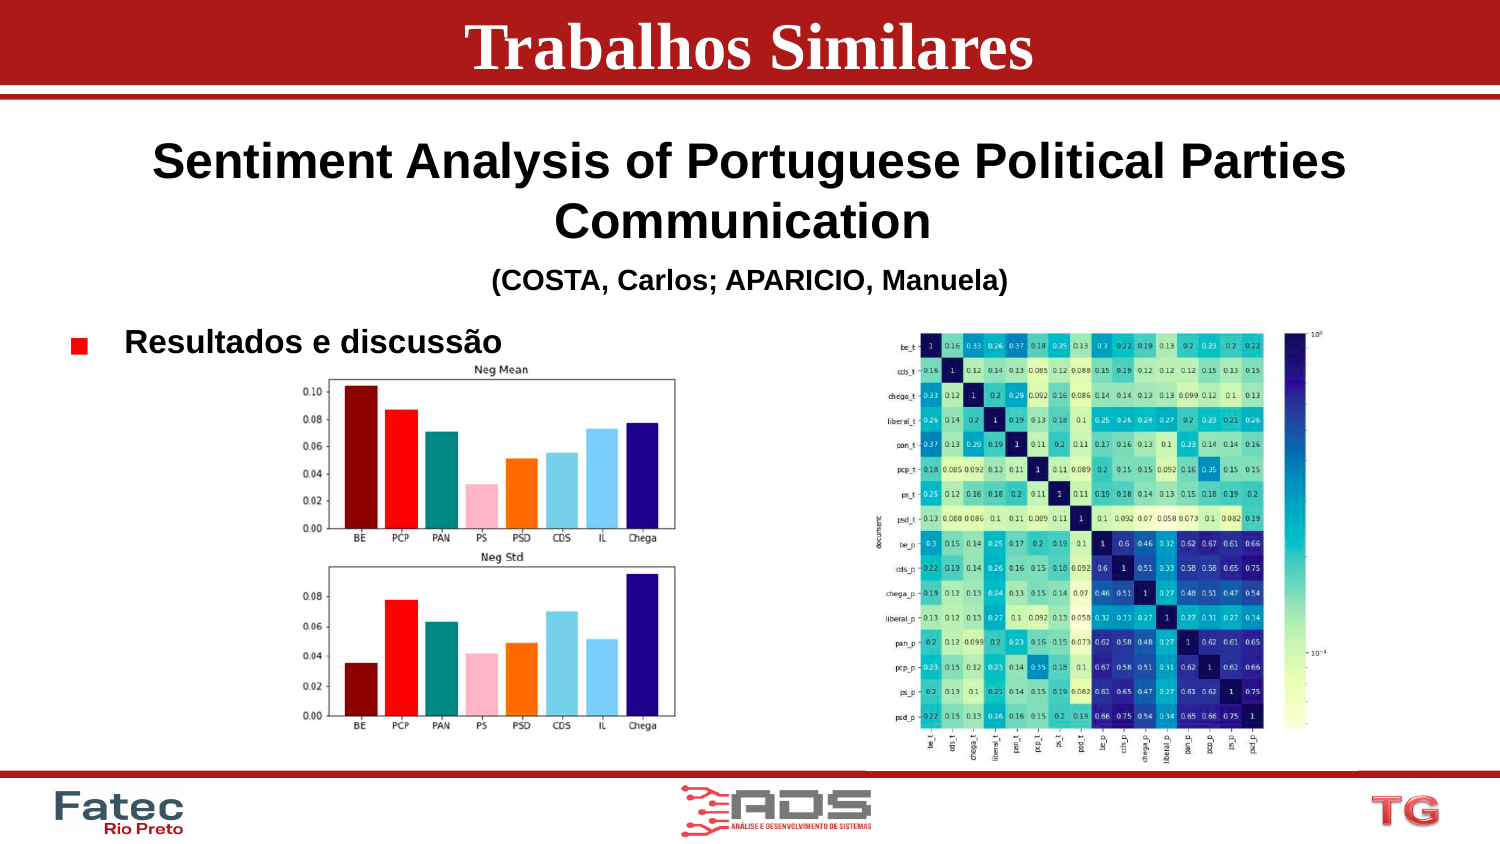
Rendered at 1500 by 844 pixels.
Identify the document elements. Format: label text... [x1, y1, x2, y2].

picture [866, 323, 1359, 771]
slide_number [1144, 785, 1495, 830]
list Sentiment Analysis of Portuguese Political Parties Communication (COSTA, Carlos; APARICIO, Manuela) Resultados e discussão [53, 120, 1447, 759]
title Trabalhos Similares [0, 0, 1500, 86]
picture [53, 778, 186, 839]
picture [274, 357, 710, 737]
picture [681, 785, 871, 837]
